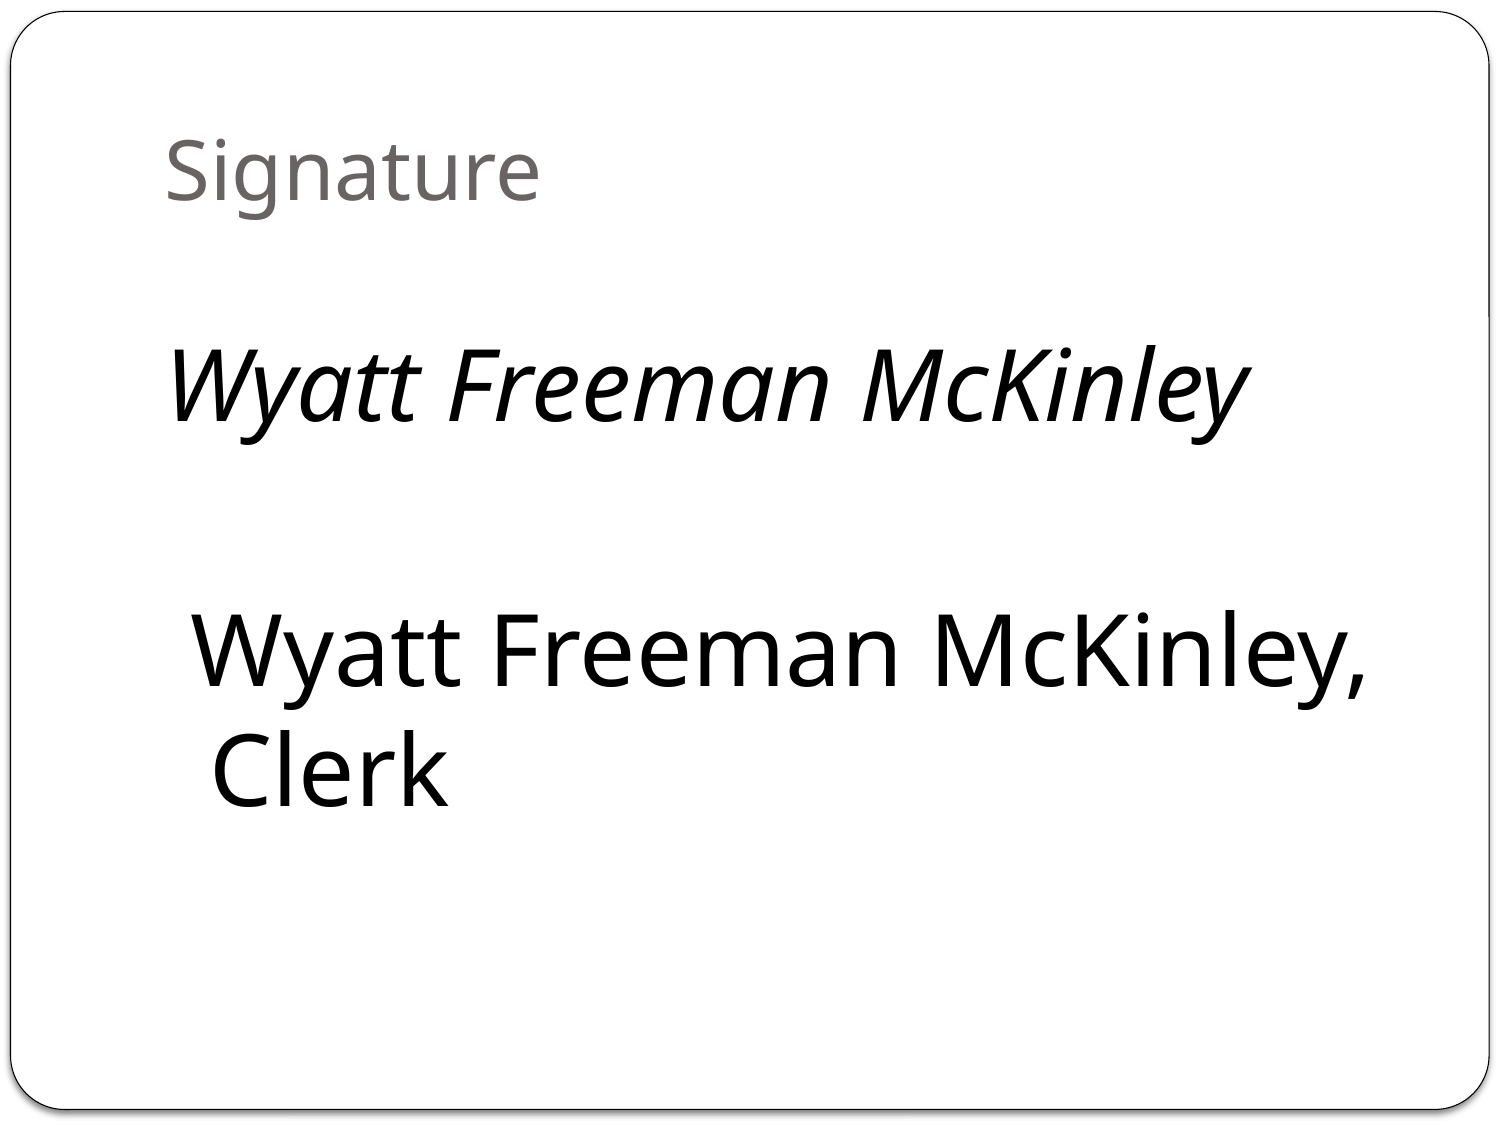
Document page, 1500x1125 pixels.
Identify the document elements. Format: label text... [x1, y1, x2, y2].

title Signature [150, 45, 1425, 233]
list Wyatt Freeman McKinley Wyatt Freeman McKinley, Clerk [150, 237, 1425, 988]
